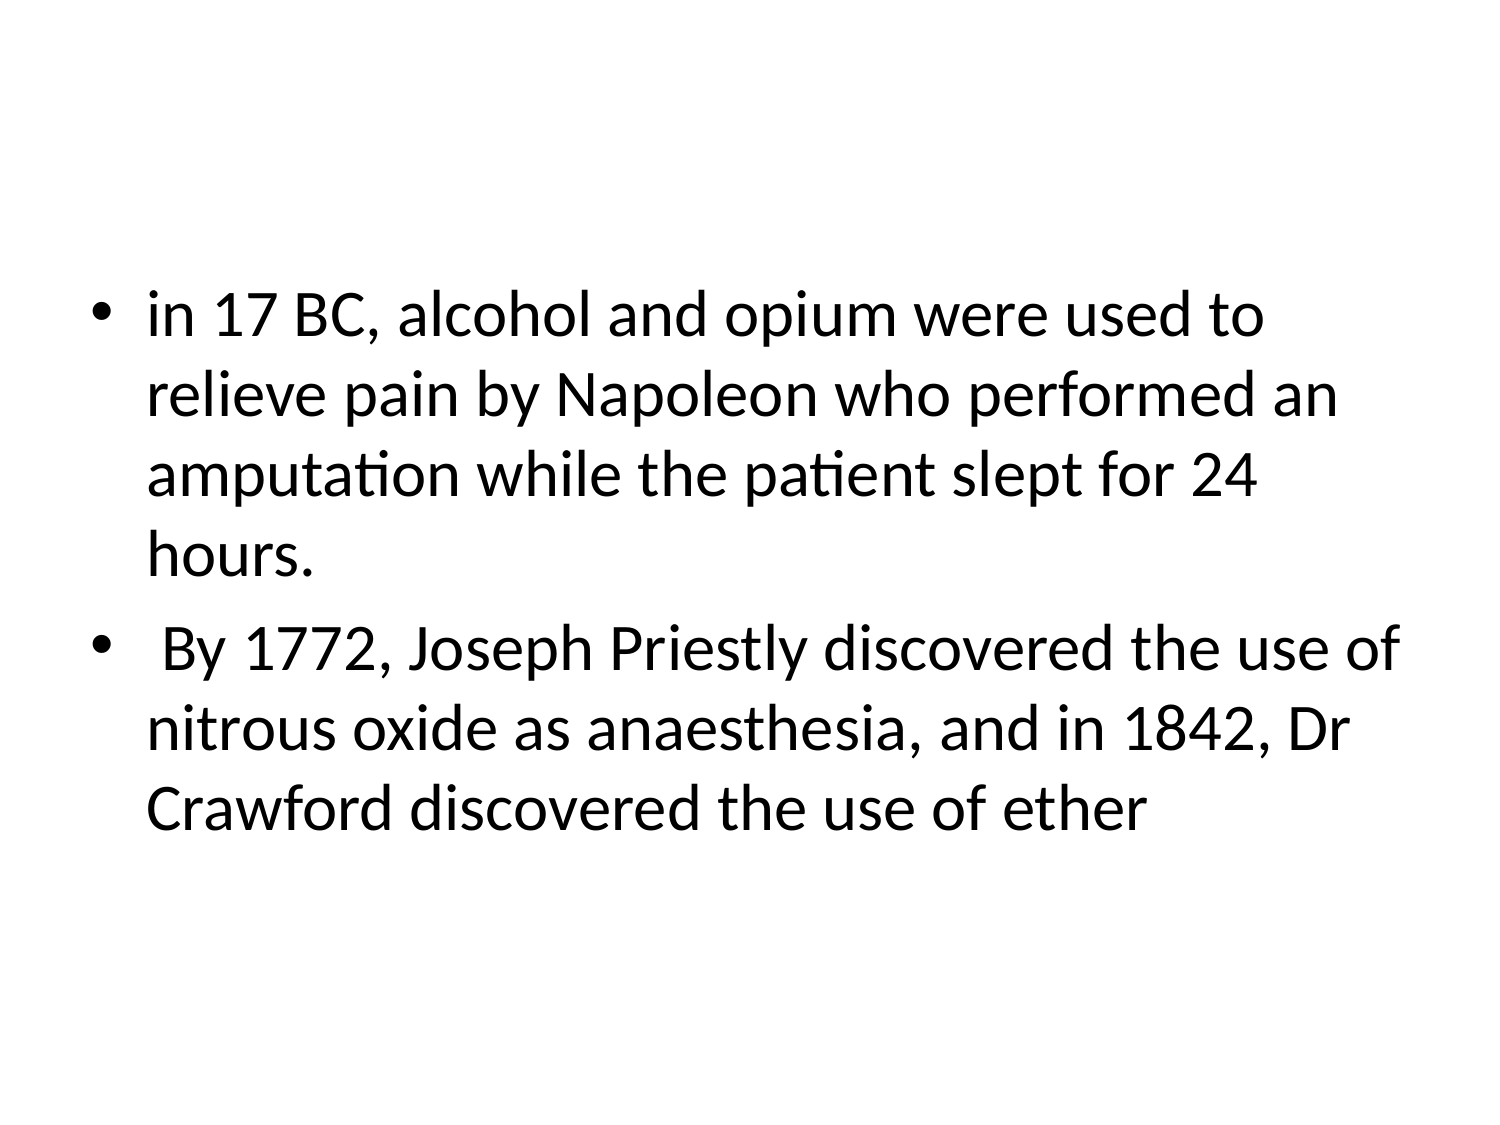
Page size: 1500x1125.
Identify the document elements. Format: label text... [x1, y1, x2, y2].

list in 17 BC, alcohol and opium were used to relieve pain by Napoleon who performed an amputation while the patient slept for 24 hours. By 1772, Joseph Priestly discovered the use of nitrous oxide as anaesthesia, and in 1842, Dr Crawford discovered the use of ether [75, 262, 1425, 1005]
